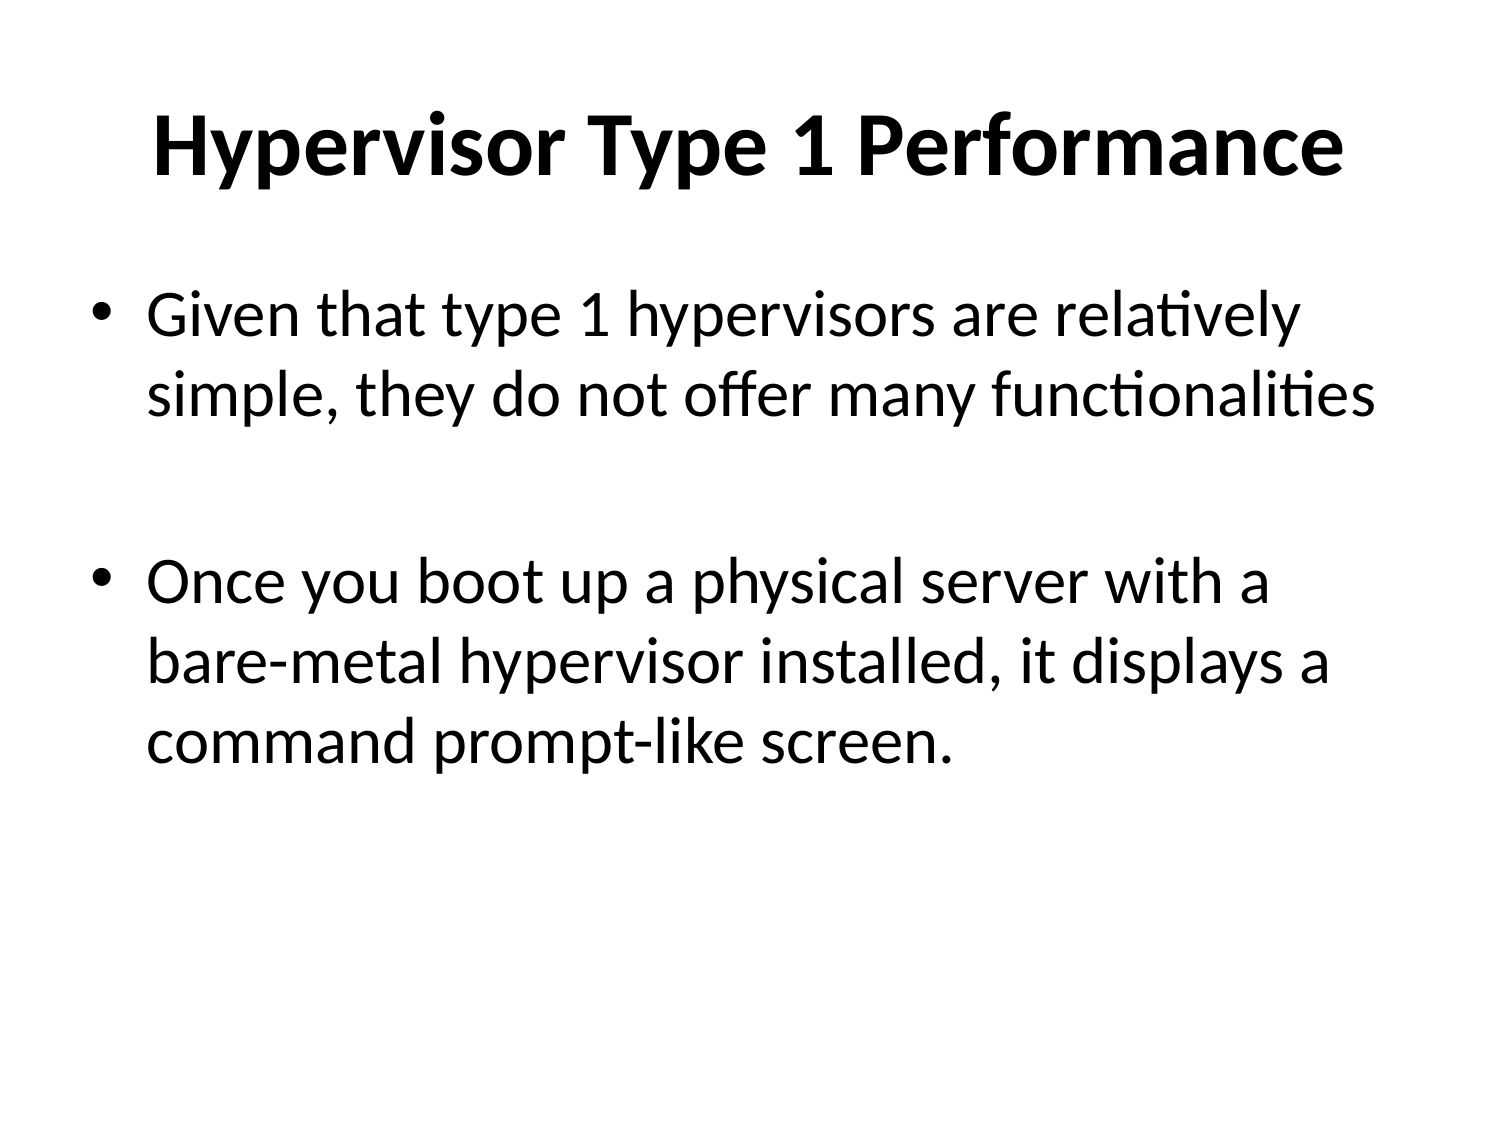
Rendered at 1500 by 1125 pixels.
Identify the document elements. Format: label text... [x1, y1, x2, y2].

title Hypervisor Type 1 Performance [75, 45, 1425, 233]
list Given that type 1 hypervisors are relatively simple, they do not offer many functionalities Once you boot up a physical server with a bare-metal hypervisor installed, it displays a command prompt-like screen. [75, 262, 1425, 1005]
